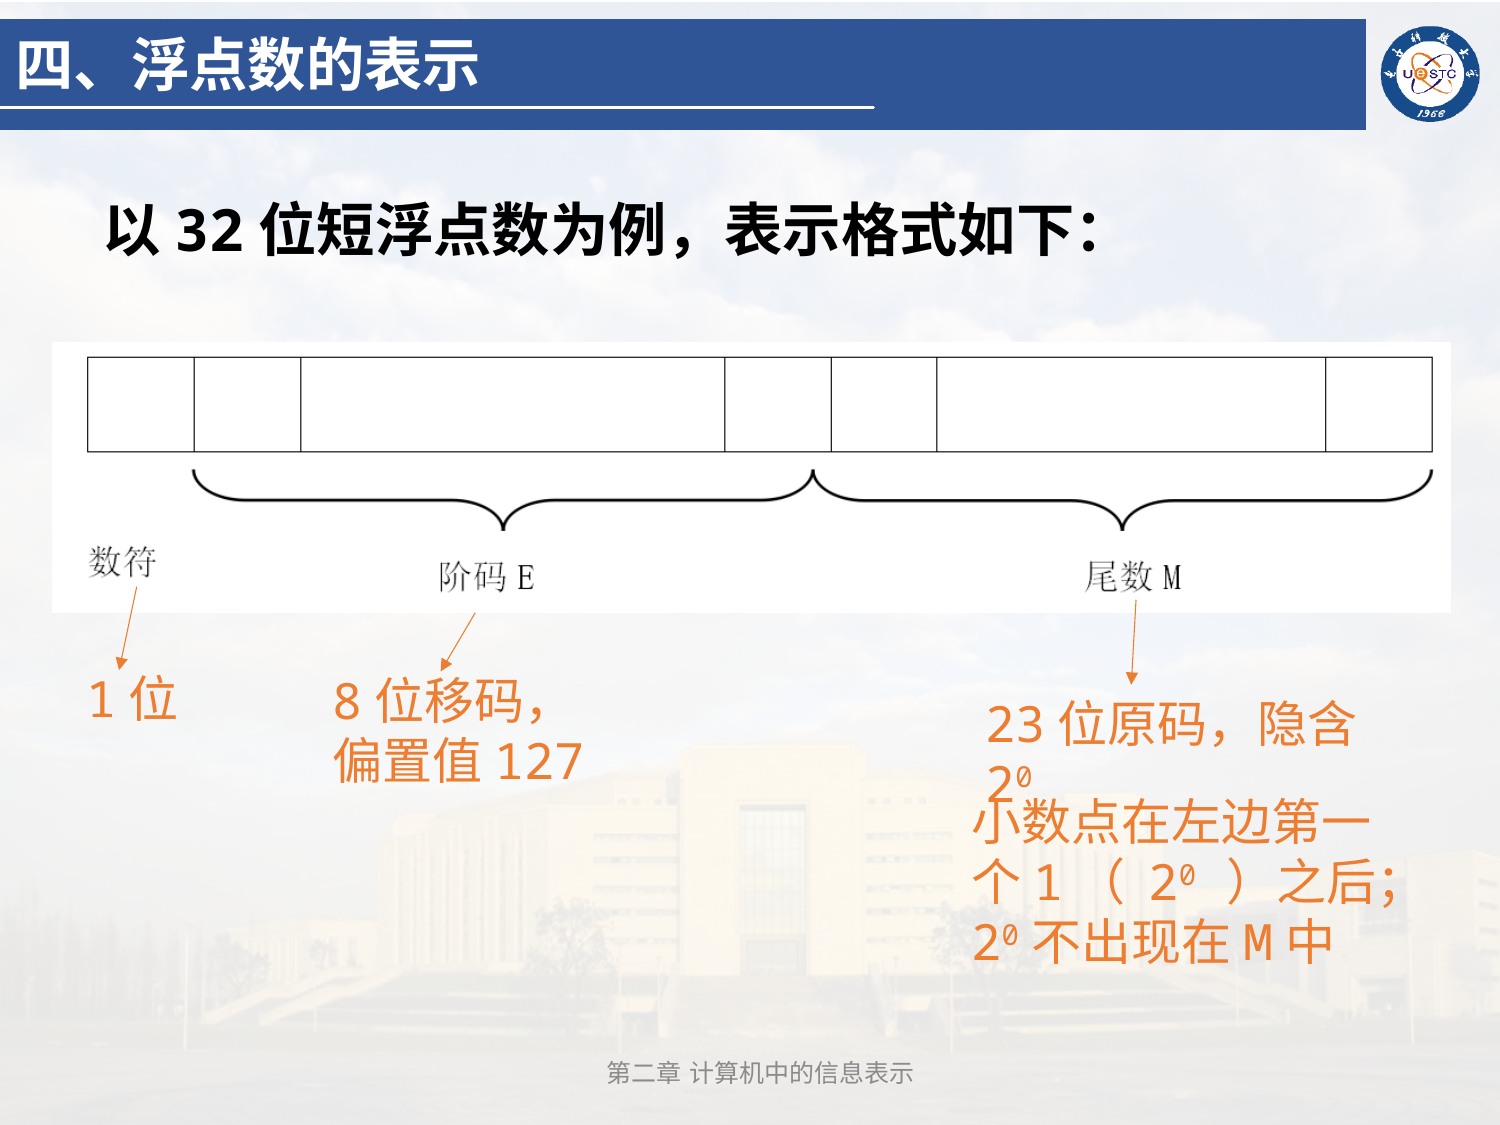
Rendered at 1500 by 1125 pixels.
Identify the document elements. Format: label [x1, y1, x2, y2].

picture [0, 0, 1500, 1125]
text_box [1131, 599, 1136, 685]
text_box [119, 586, 137, 671]
text_box [440, 612, 476, 672]
